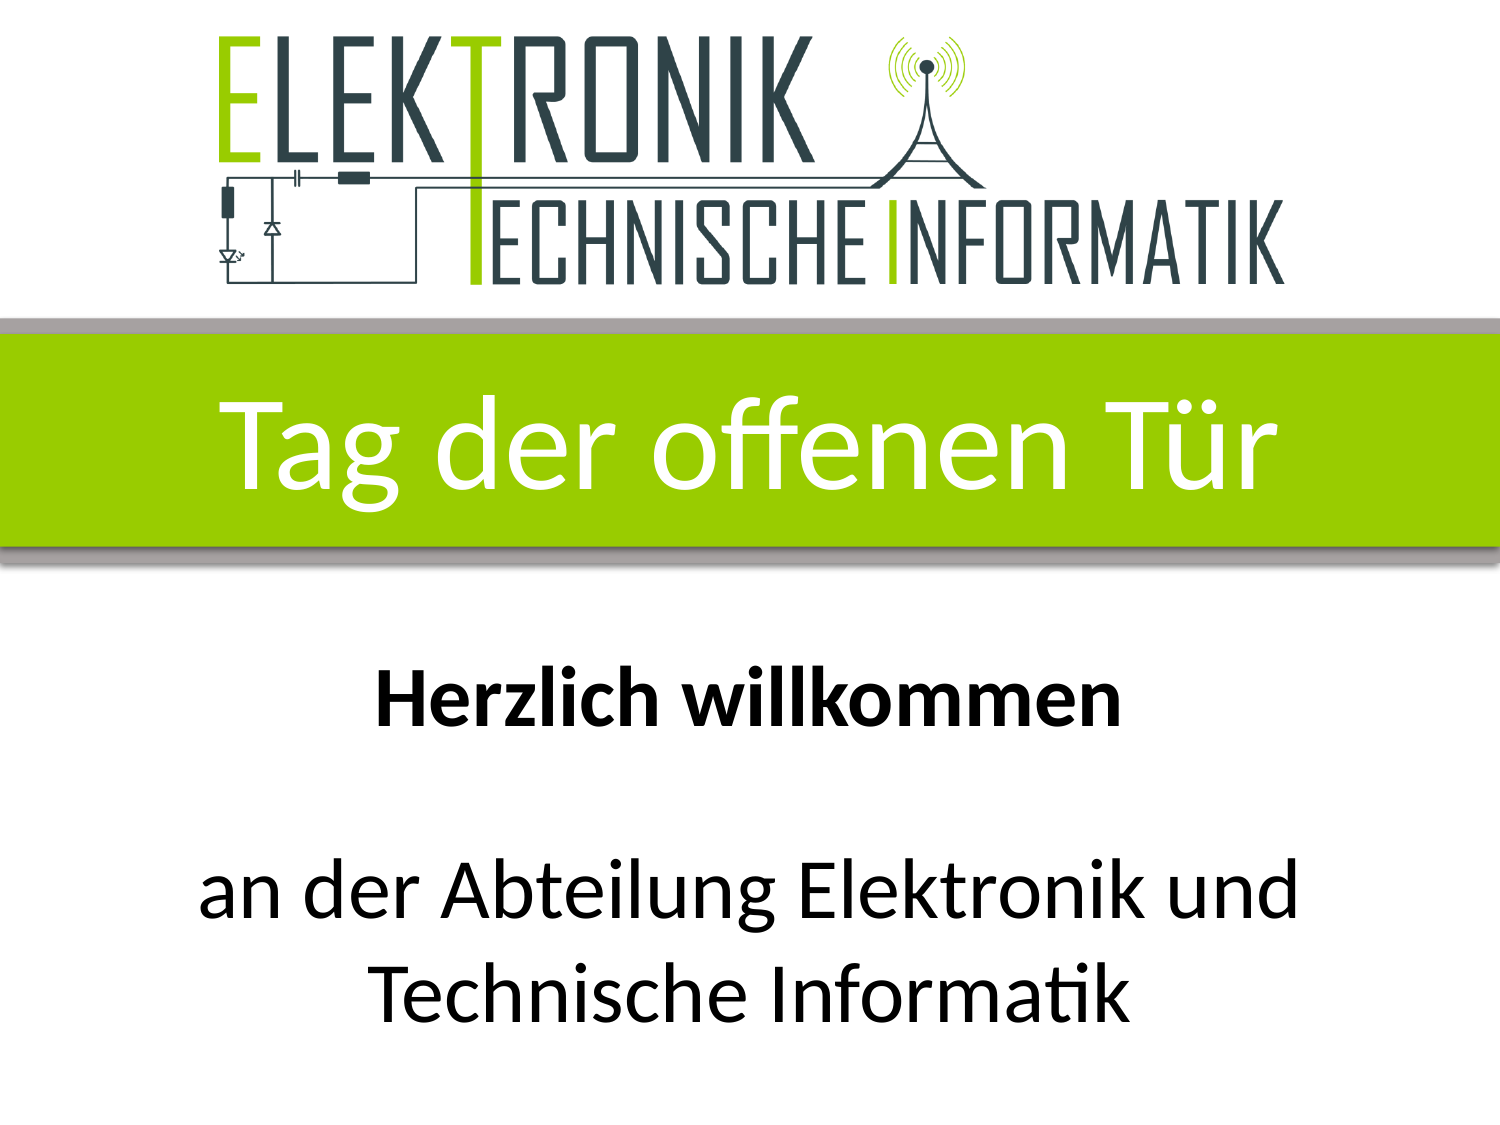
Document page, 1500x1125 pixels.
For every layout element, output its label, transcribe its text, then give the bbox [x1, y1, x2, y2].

subtitle Herzlich willkommen an der Abteilung Elektronik und Technische Informatik [147, 633, 1353, 1047]
title Tag der offenen Tür [75, 334, 1426, 546]
picture [200, 17, 1306, 299]
